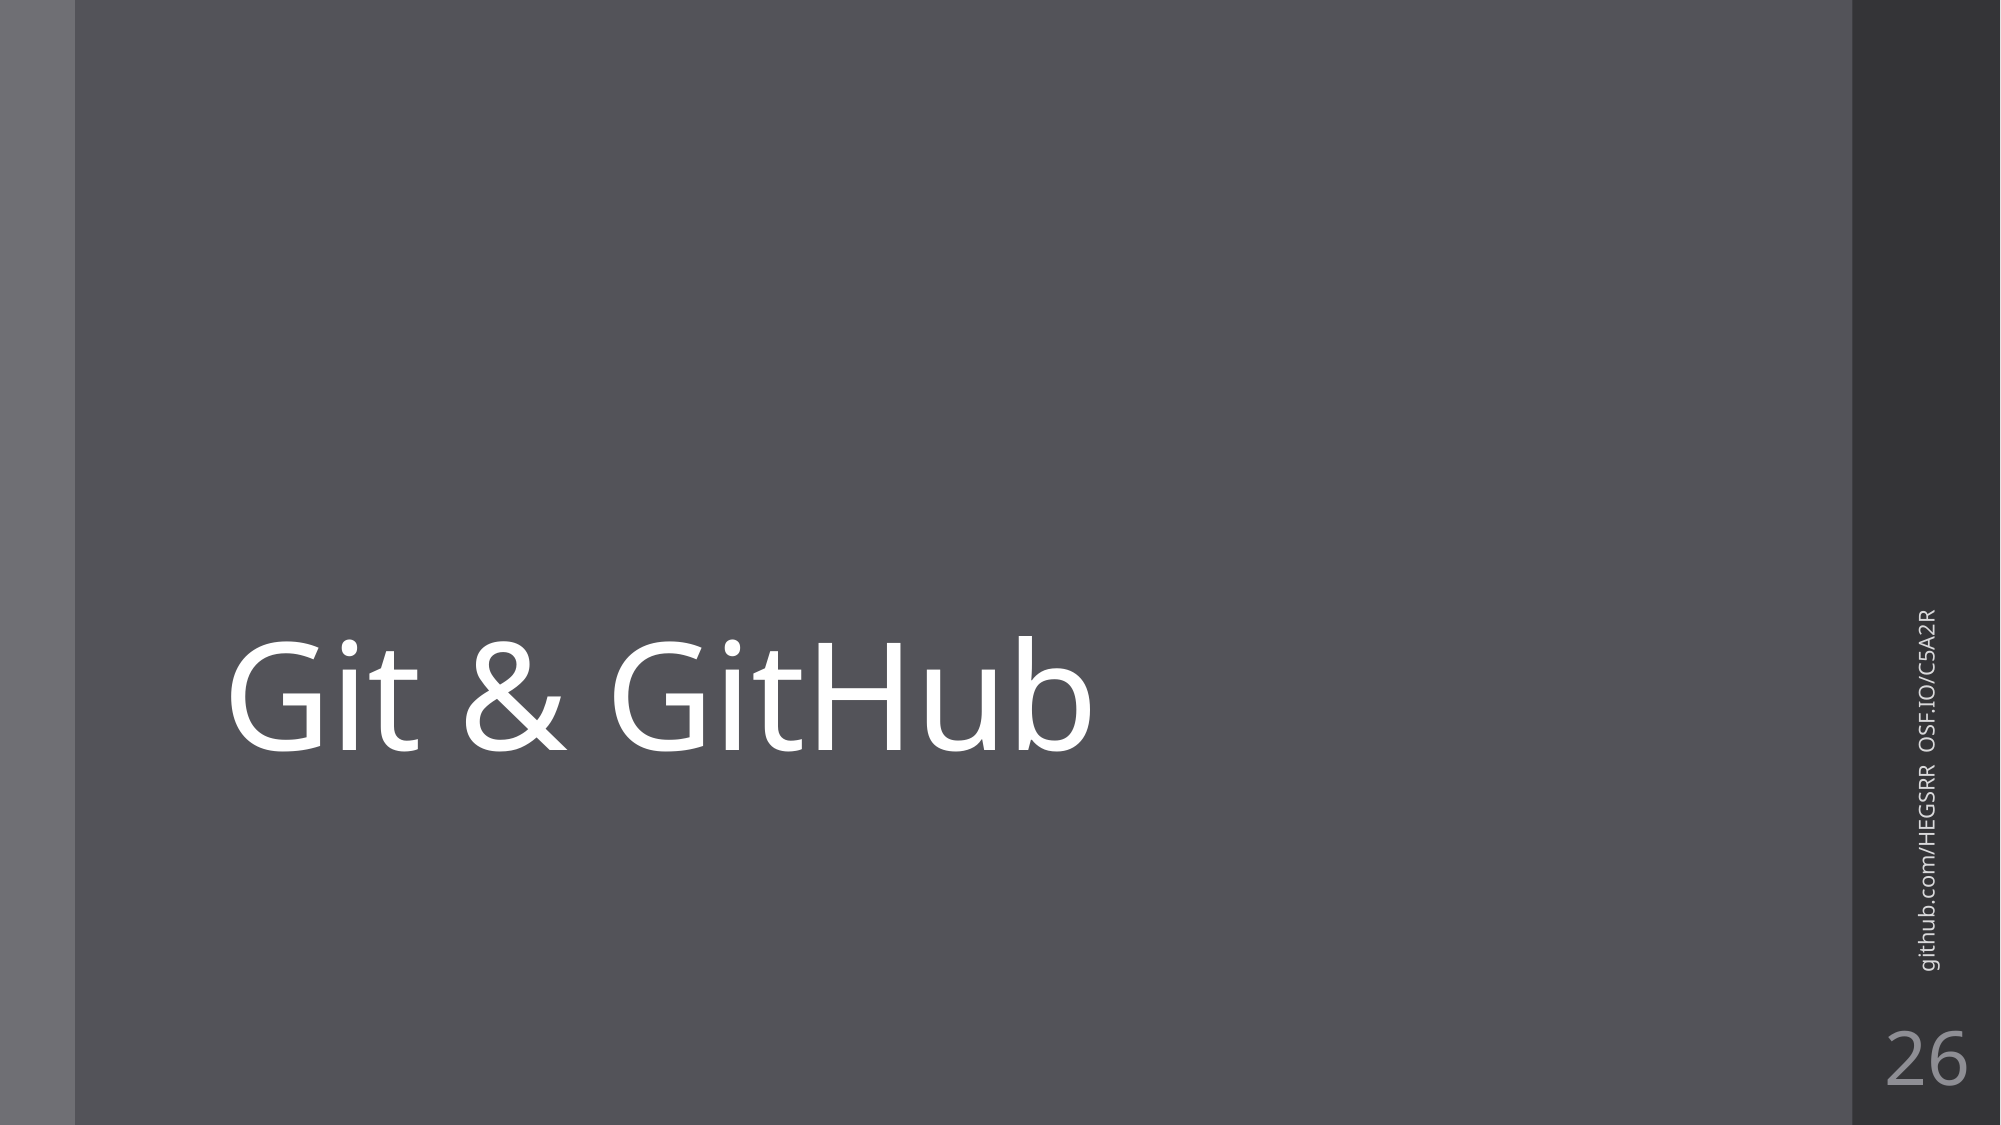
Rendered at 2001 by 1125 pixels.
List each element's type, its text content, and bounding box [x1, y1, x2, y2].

footer github.com/HEGSRR OSF.IO/C5A2R [1897, 400, 1958, 988]
slide_number 26 [1852, 1012, 2000, 1110]
title Git & GitHub [206, 124, 1752, 788]
